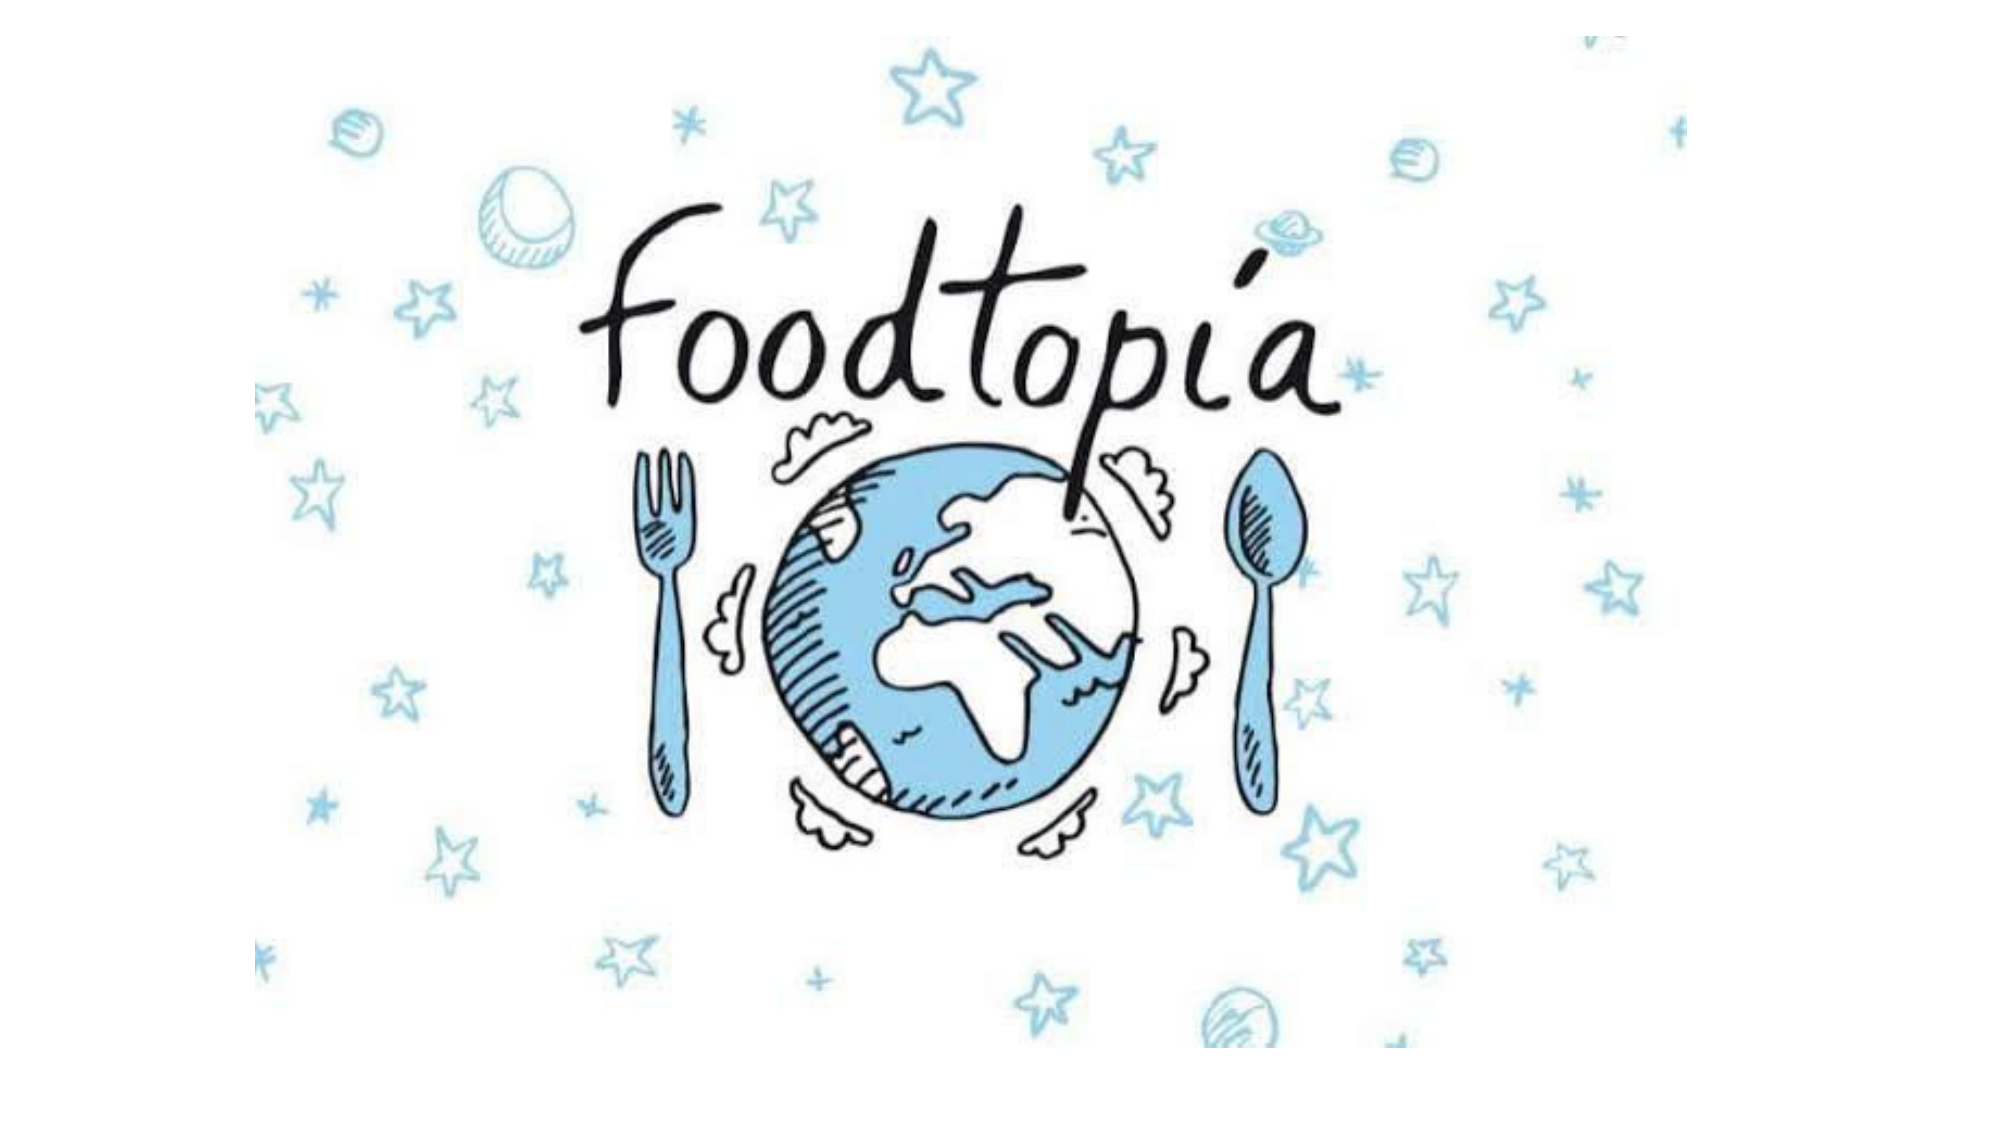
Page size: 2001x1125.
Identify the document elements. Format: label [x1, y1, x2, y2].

picture [255, 35, 1687, 1048]
